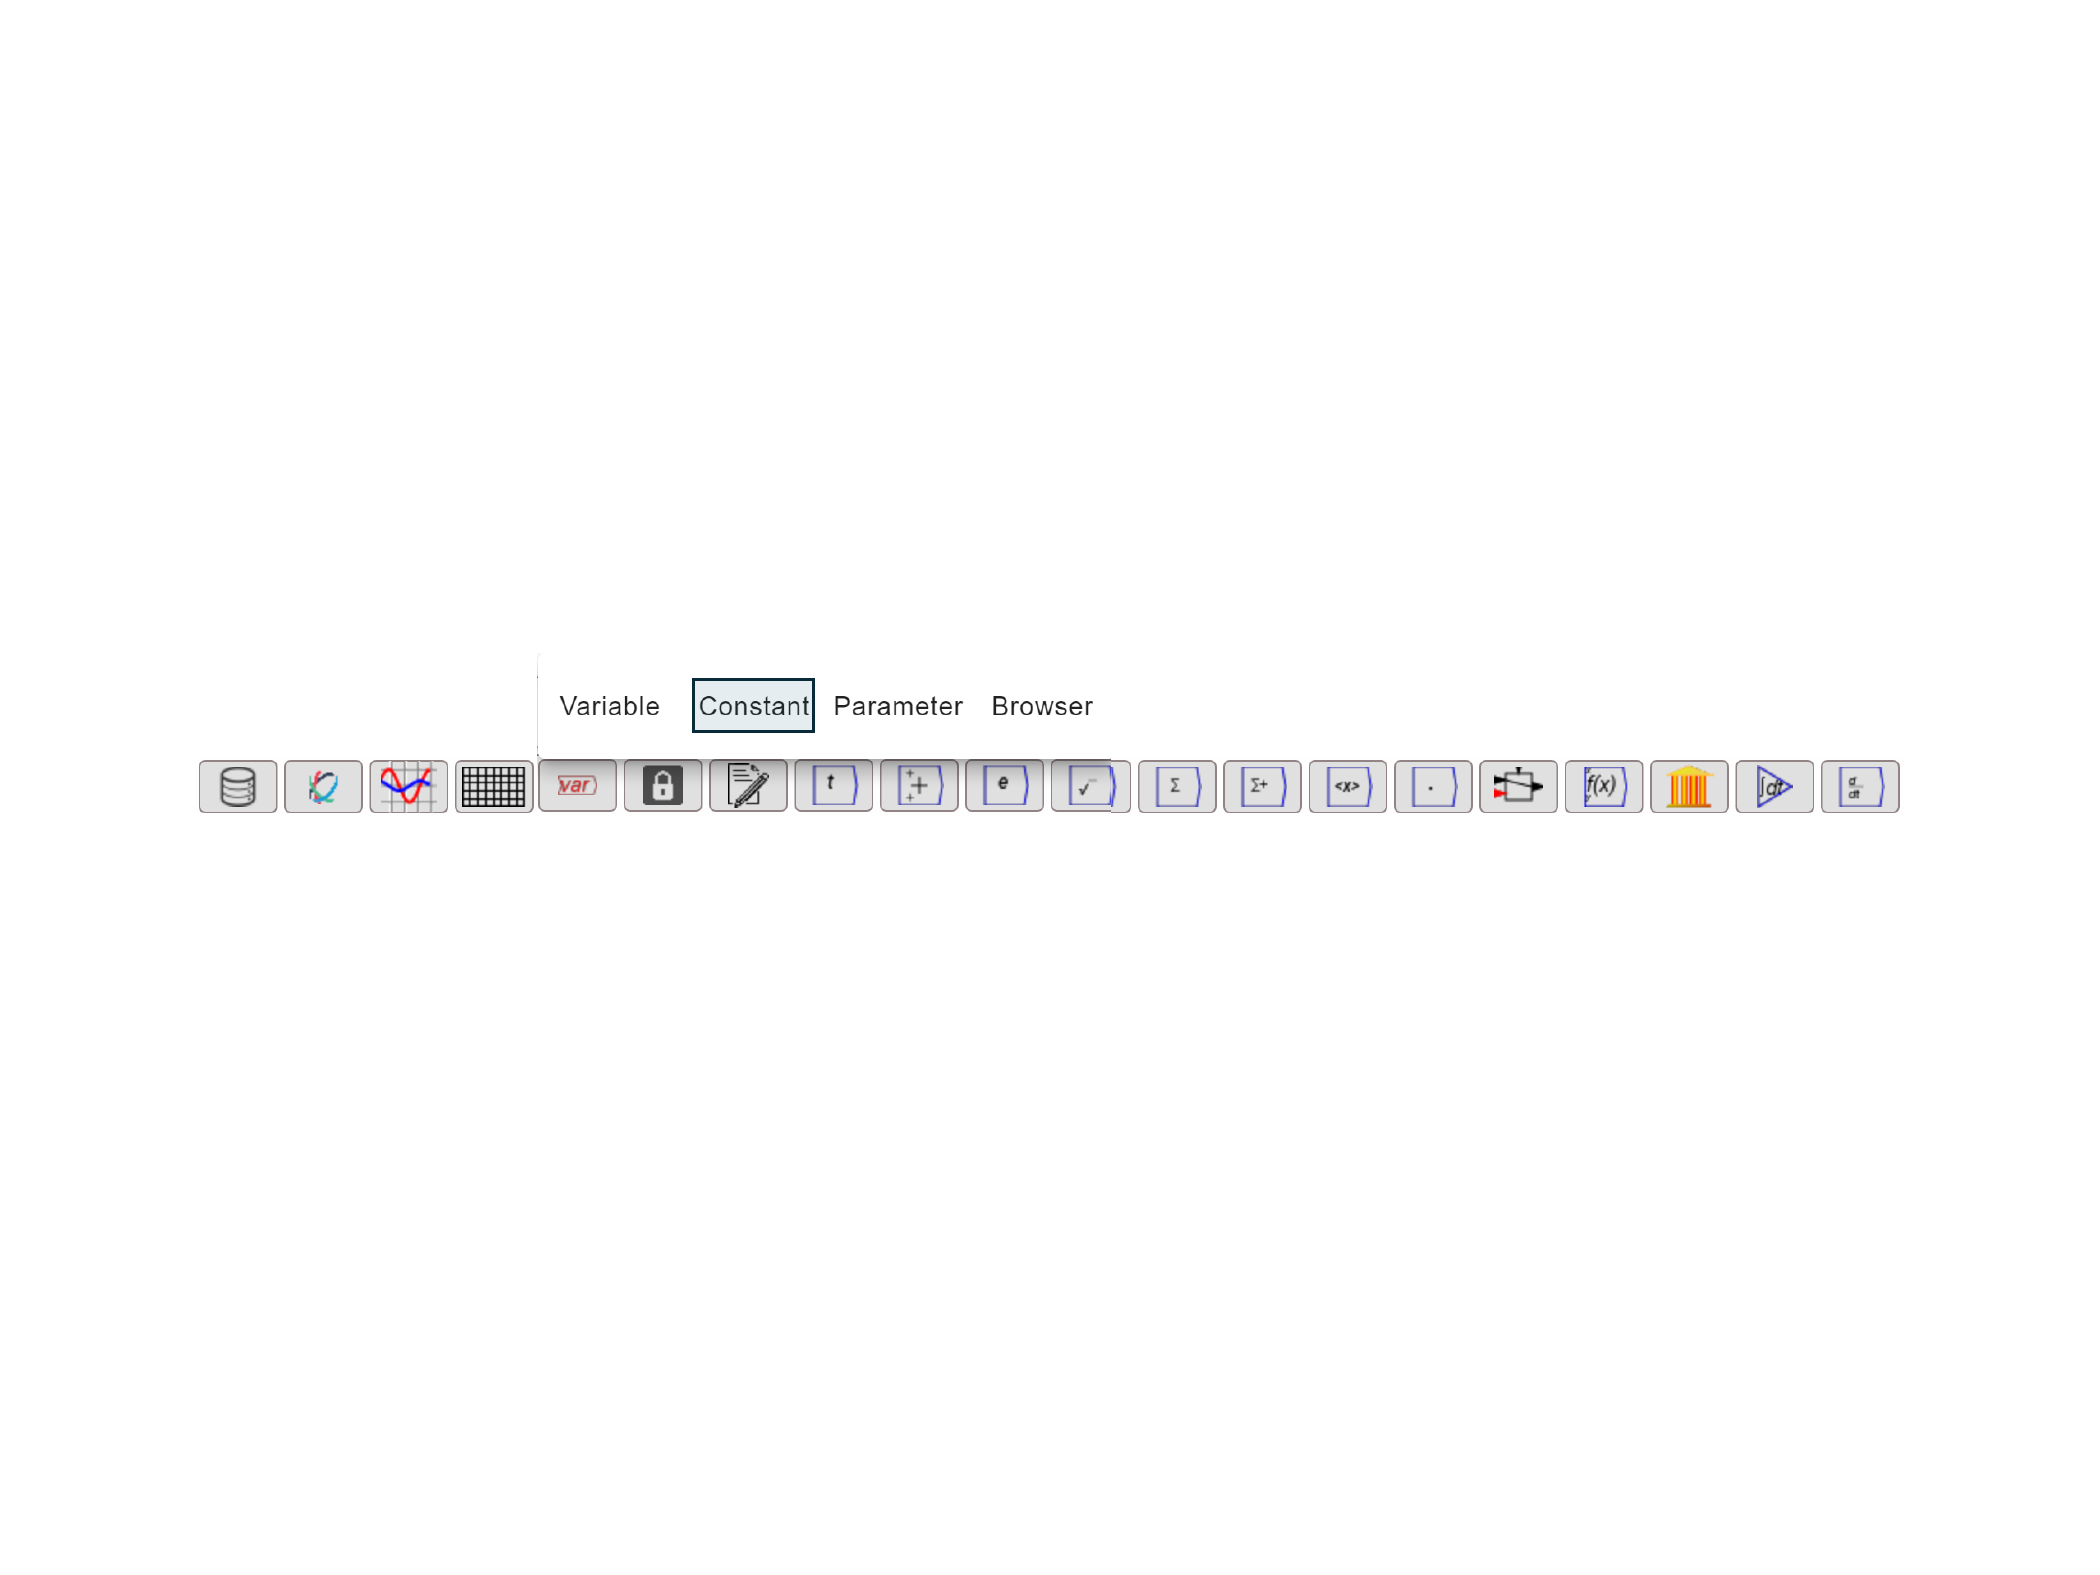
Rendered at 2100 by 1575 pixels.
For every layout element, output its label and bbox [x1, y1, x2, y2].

picture [195, 652, 1905, 818]
